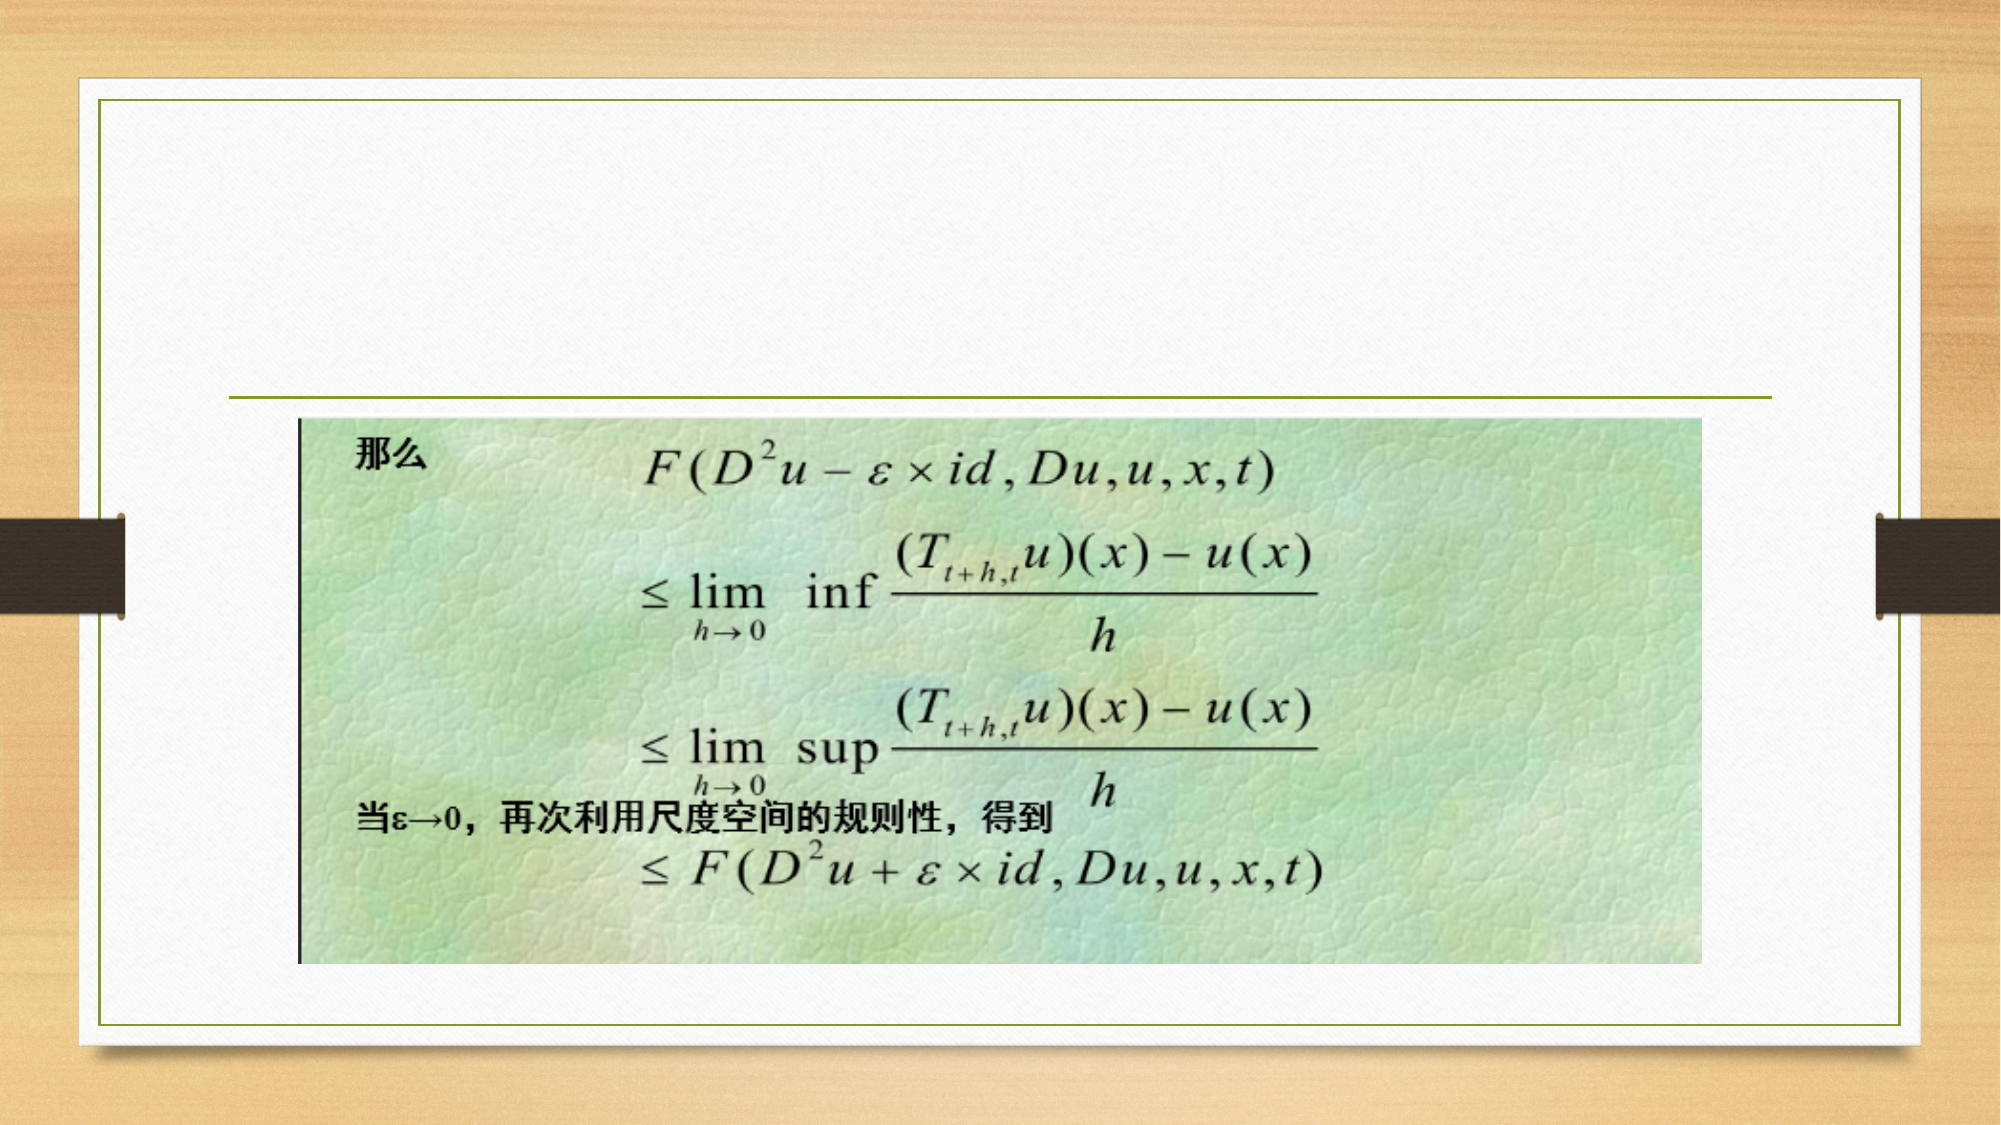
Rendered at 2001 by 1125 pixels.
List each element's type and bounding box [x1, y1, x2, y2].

list [298, 413, 1702, 965]
picture [0, 0, 2001, 1125]
